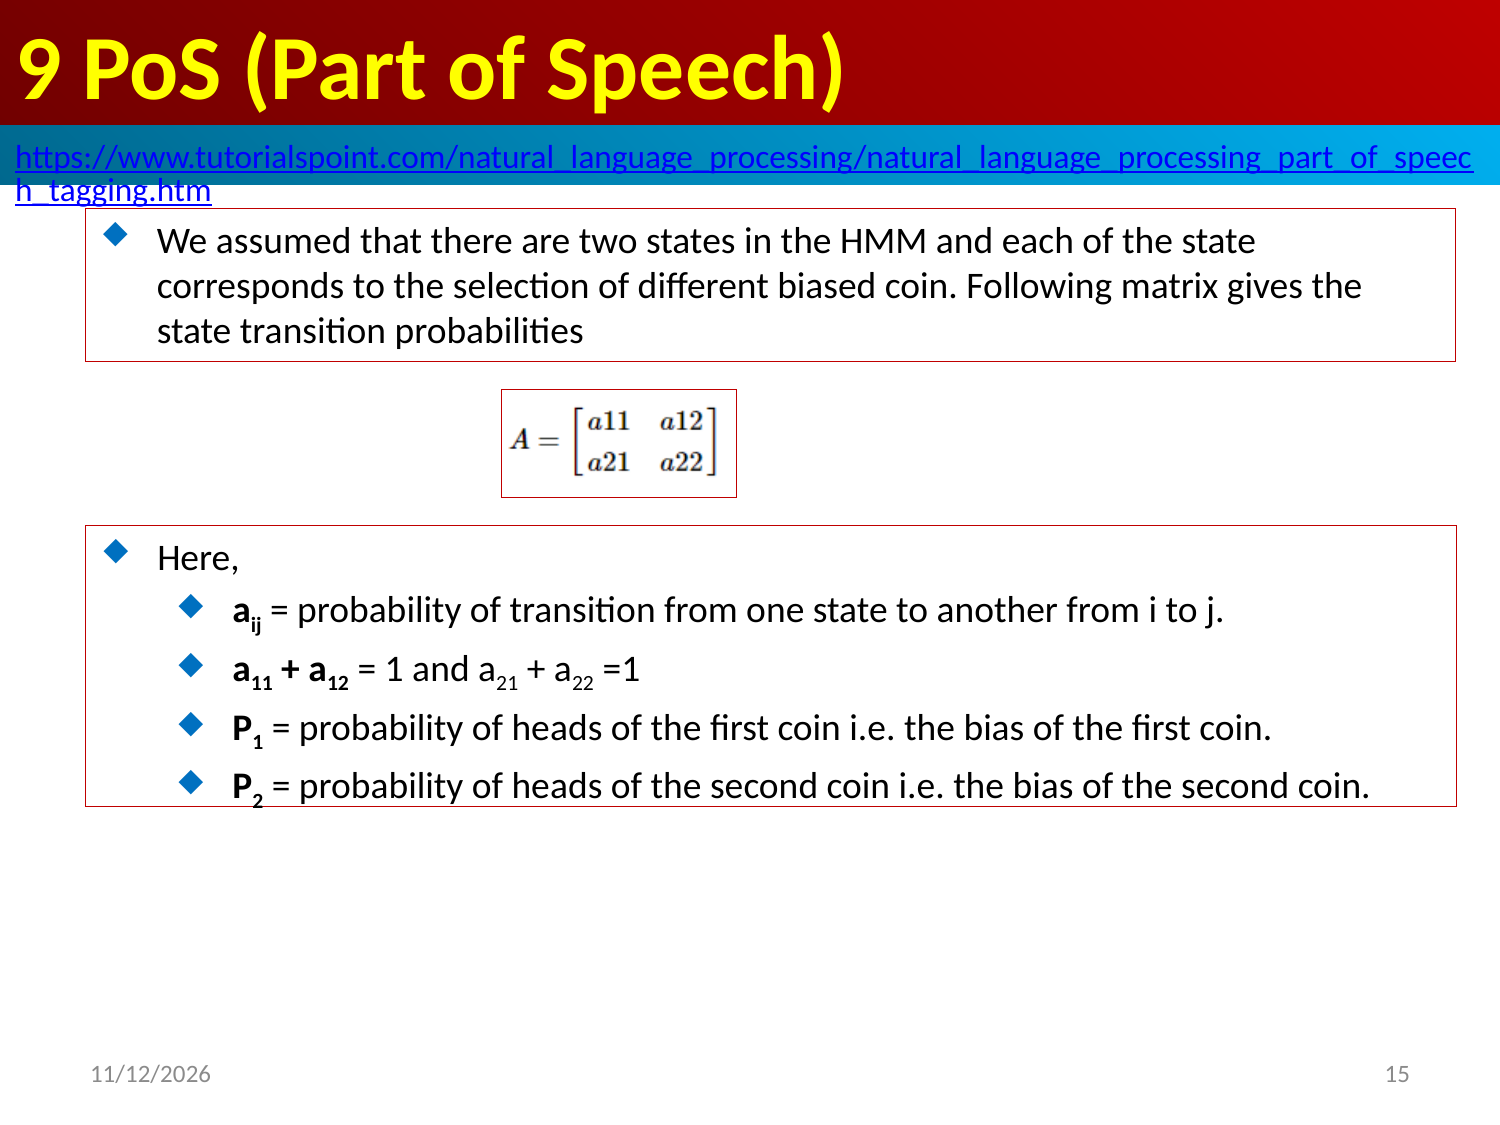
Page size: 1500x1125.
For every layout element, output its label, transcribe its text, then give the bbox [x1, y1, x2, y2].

text_box https://www.tutorialspoint.com/natural_language_processing/natural_language_processing_part_of_speech_tagging.htm [0, 125, 1500, 185]
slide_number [75, 1042, 425, 1103]
subtitle We assumed that there are two states in the HMM and each of the state corresponds to the selection of different biased coin. Following matrix gives the state transition probabilities [85, 208, 1456, 362]
text_box Here, aij = probability of transition from one state to another from i to j. a11 + a12 = 1 and a21 + a22 =1 P1 = probability of heads of the first coin i.e. the bias of the first coin. P2 = probability of heads of the second coin i.e. the bias of the second coin. [85, 525, 1457, 807]
slide_number 15 [1074, 1042, 1425, 1103]
title 9 PoS (Part of Speech) [0, 0, 1500, 125]
picture [501, 389, 737, 498]
